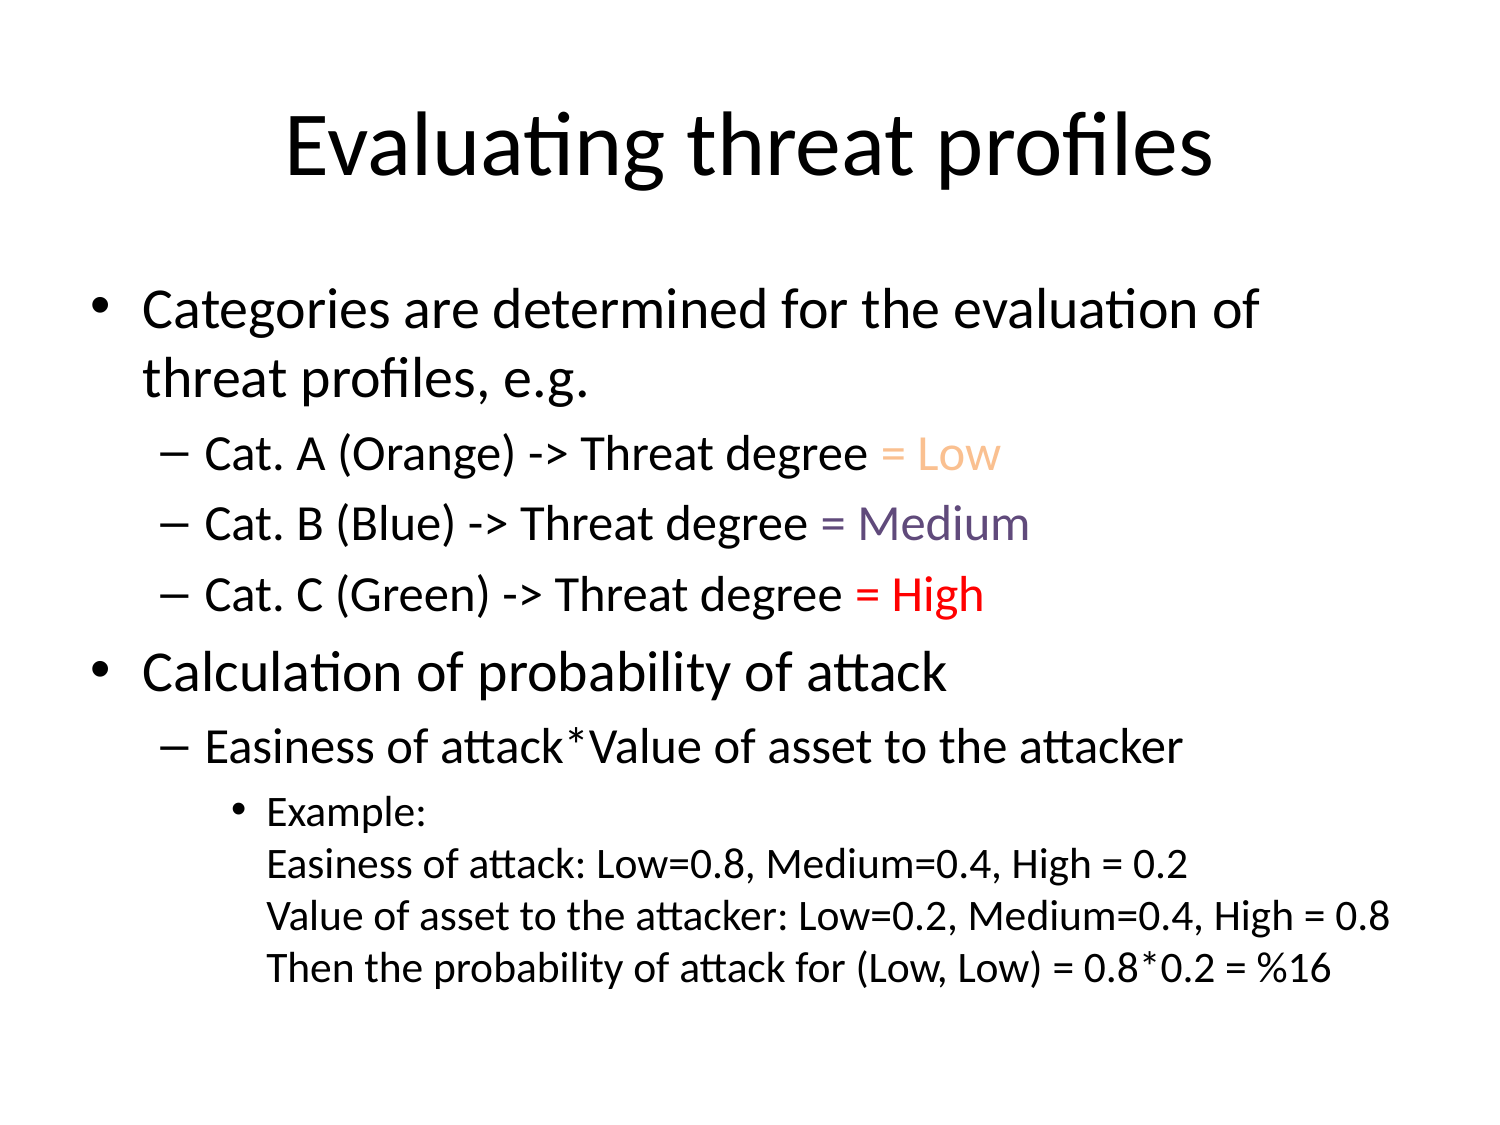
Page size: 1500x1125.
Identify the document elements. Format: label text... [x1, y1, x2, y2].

title Evaluating threat profiles [75, 45, 1425, 233]
list Categories are determined for the evaluation of threat profiles, e.g. Cat. A (Orange) -> Threat degree = Low Cat. B (Blue) -> Threat degree = Medium Cat. C (Green) -> Threat degree = High Calculation of probability of attack Easiness of attack*Value of asset to the attacker Example: Easiness of attack: Low=0.8, Medium=0.4, High = 0.2 Value of asset to the attacker: Low=0.2, Medium=0.4, High = 0.8 Then the probability of attack for (Low, Low) = 0.8*0.2 = %16 [75, 262, 1425, 1005]
